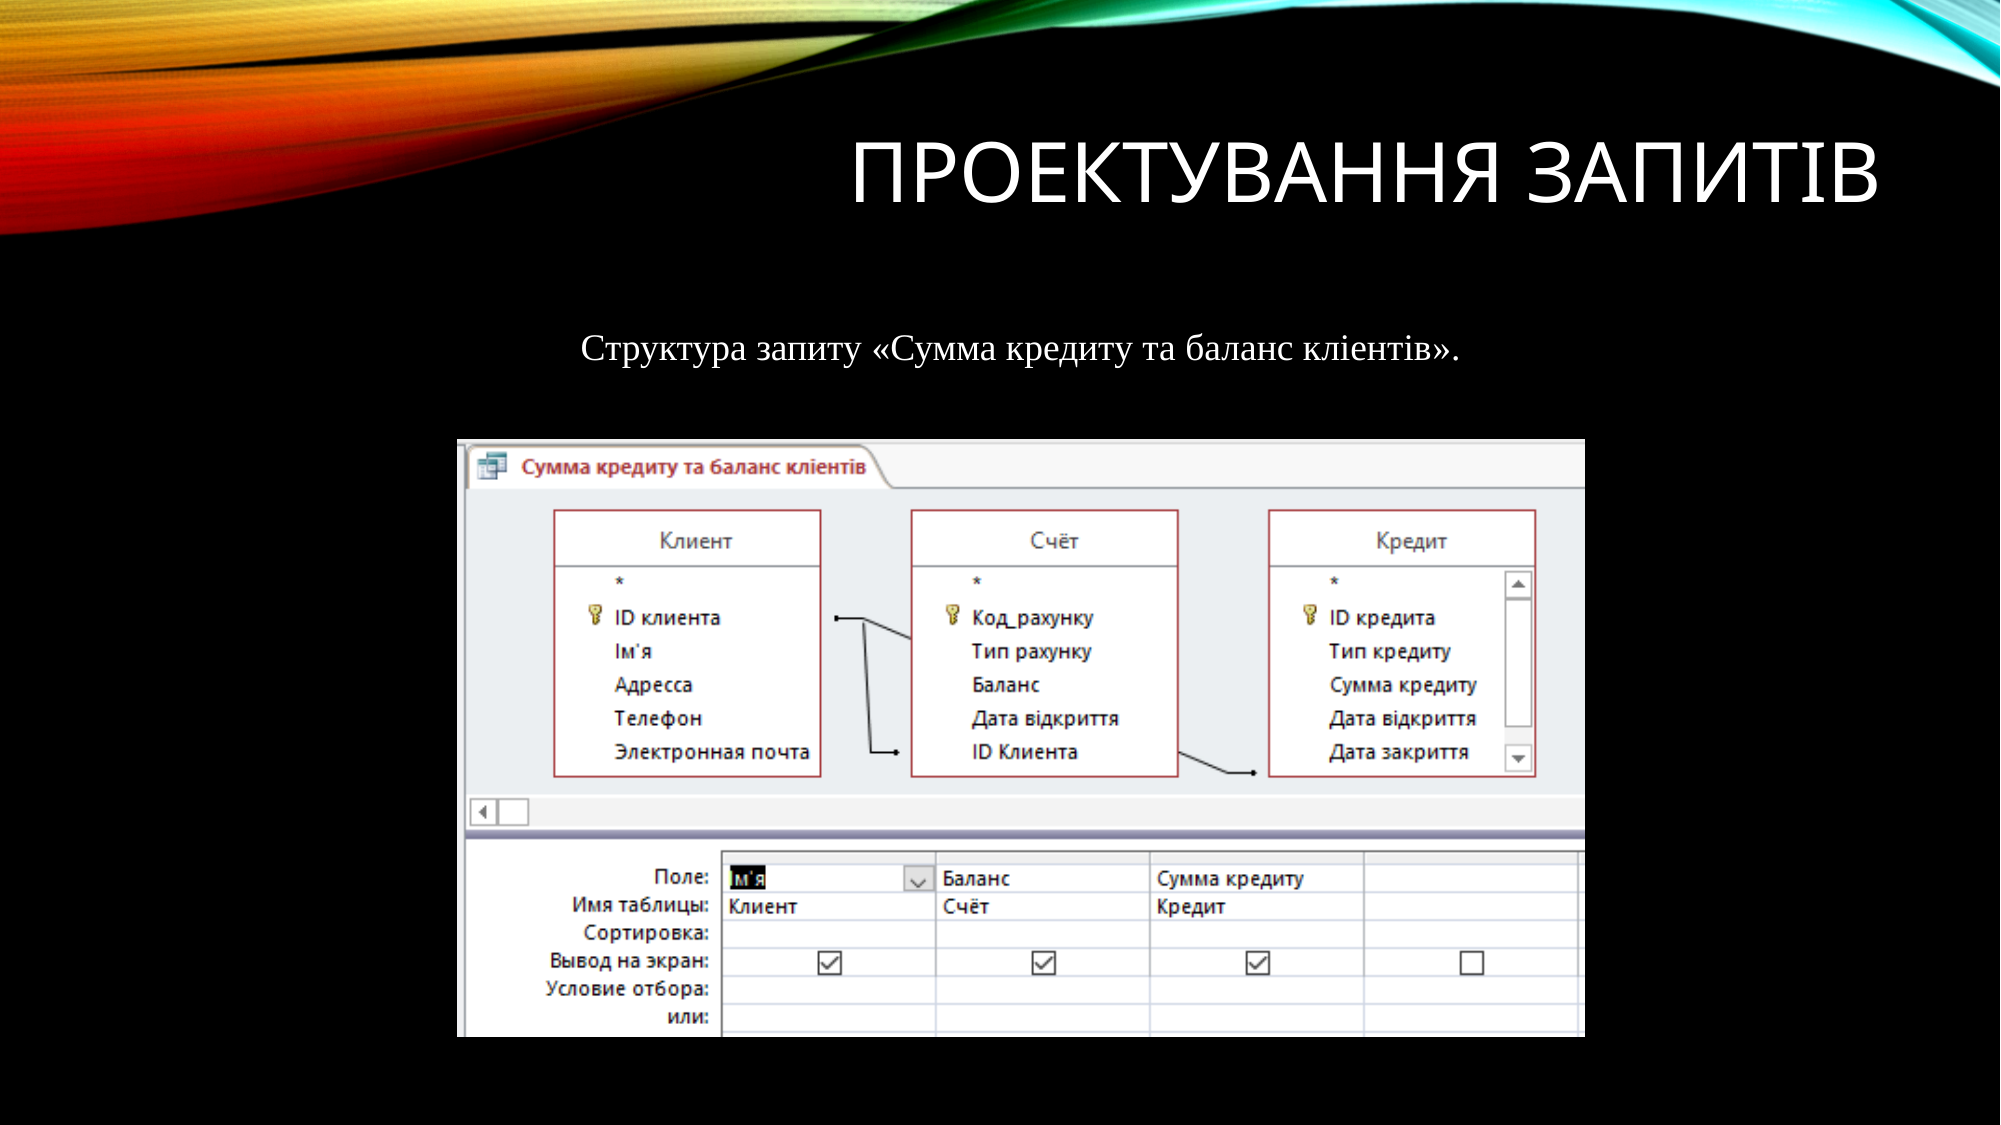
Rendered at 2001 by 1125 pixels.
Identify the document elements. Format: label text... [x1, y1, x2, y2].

picture [0, 0, 2000, 237]
title Проектування запитів [484, 69, 1897, 282]
text_box Структура запиту «Сумма кредиту та баланс кліентів». [565, 315, 1476, 376]
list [456, 438, 1585, 1037]
